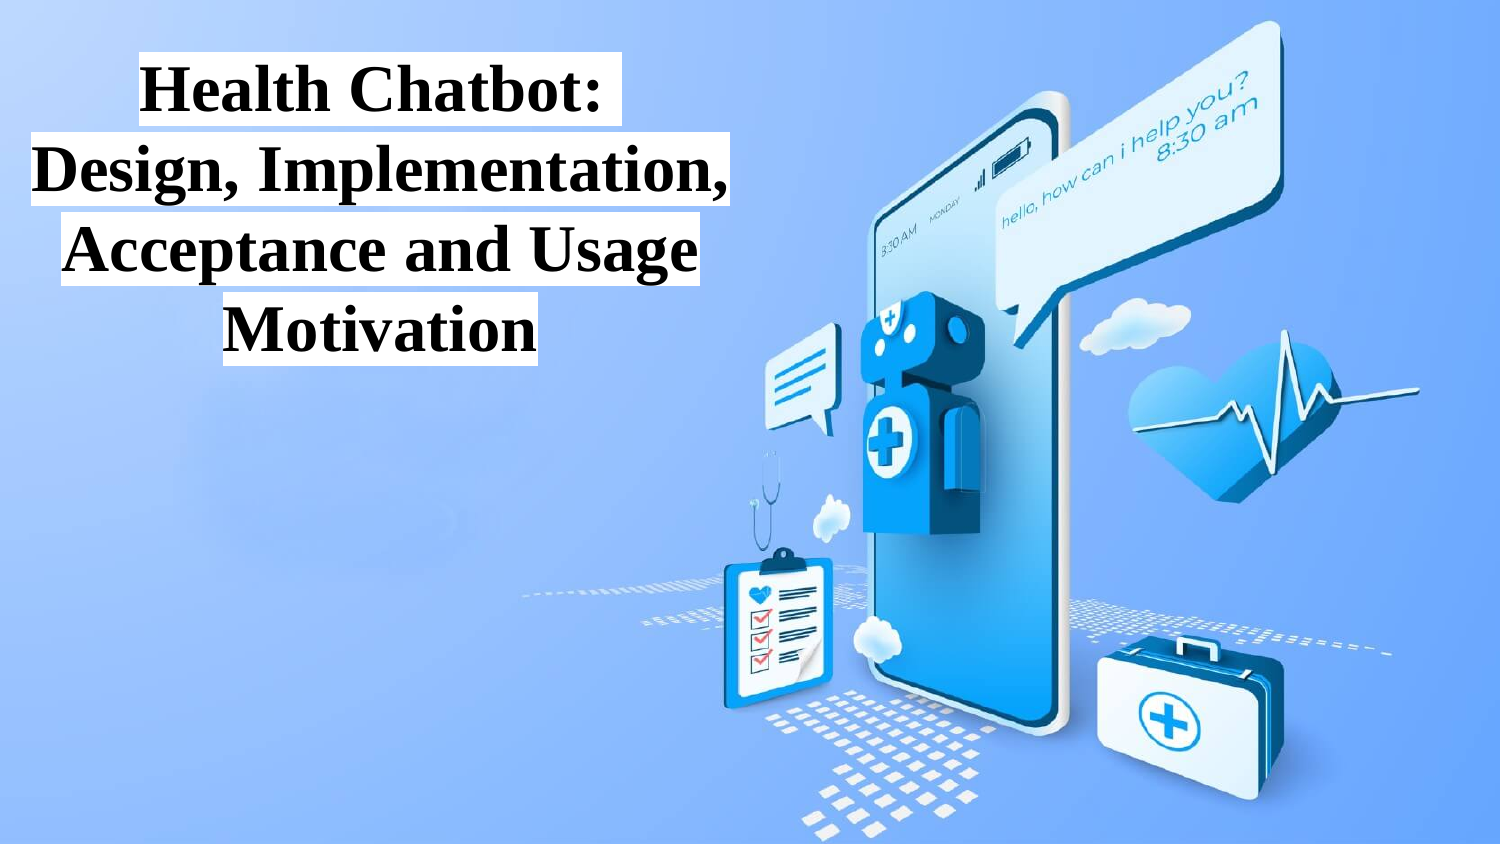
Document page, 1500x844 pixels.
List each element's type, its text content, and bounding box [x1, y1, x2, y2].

picture [0, 0, 1500, 844]
text_box Health Chatbot: Design, Implementation, Acceptance and Usage Motivation [0, 29, 762, 380]
